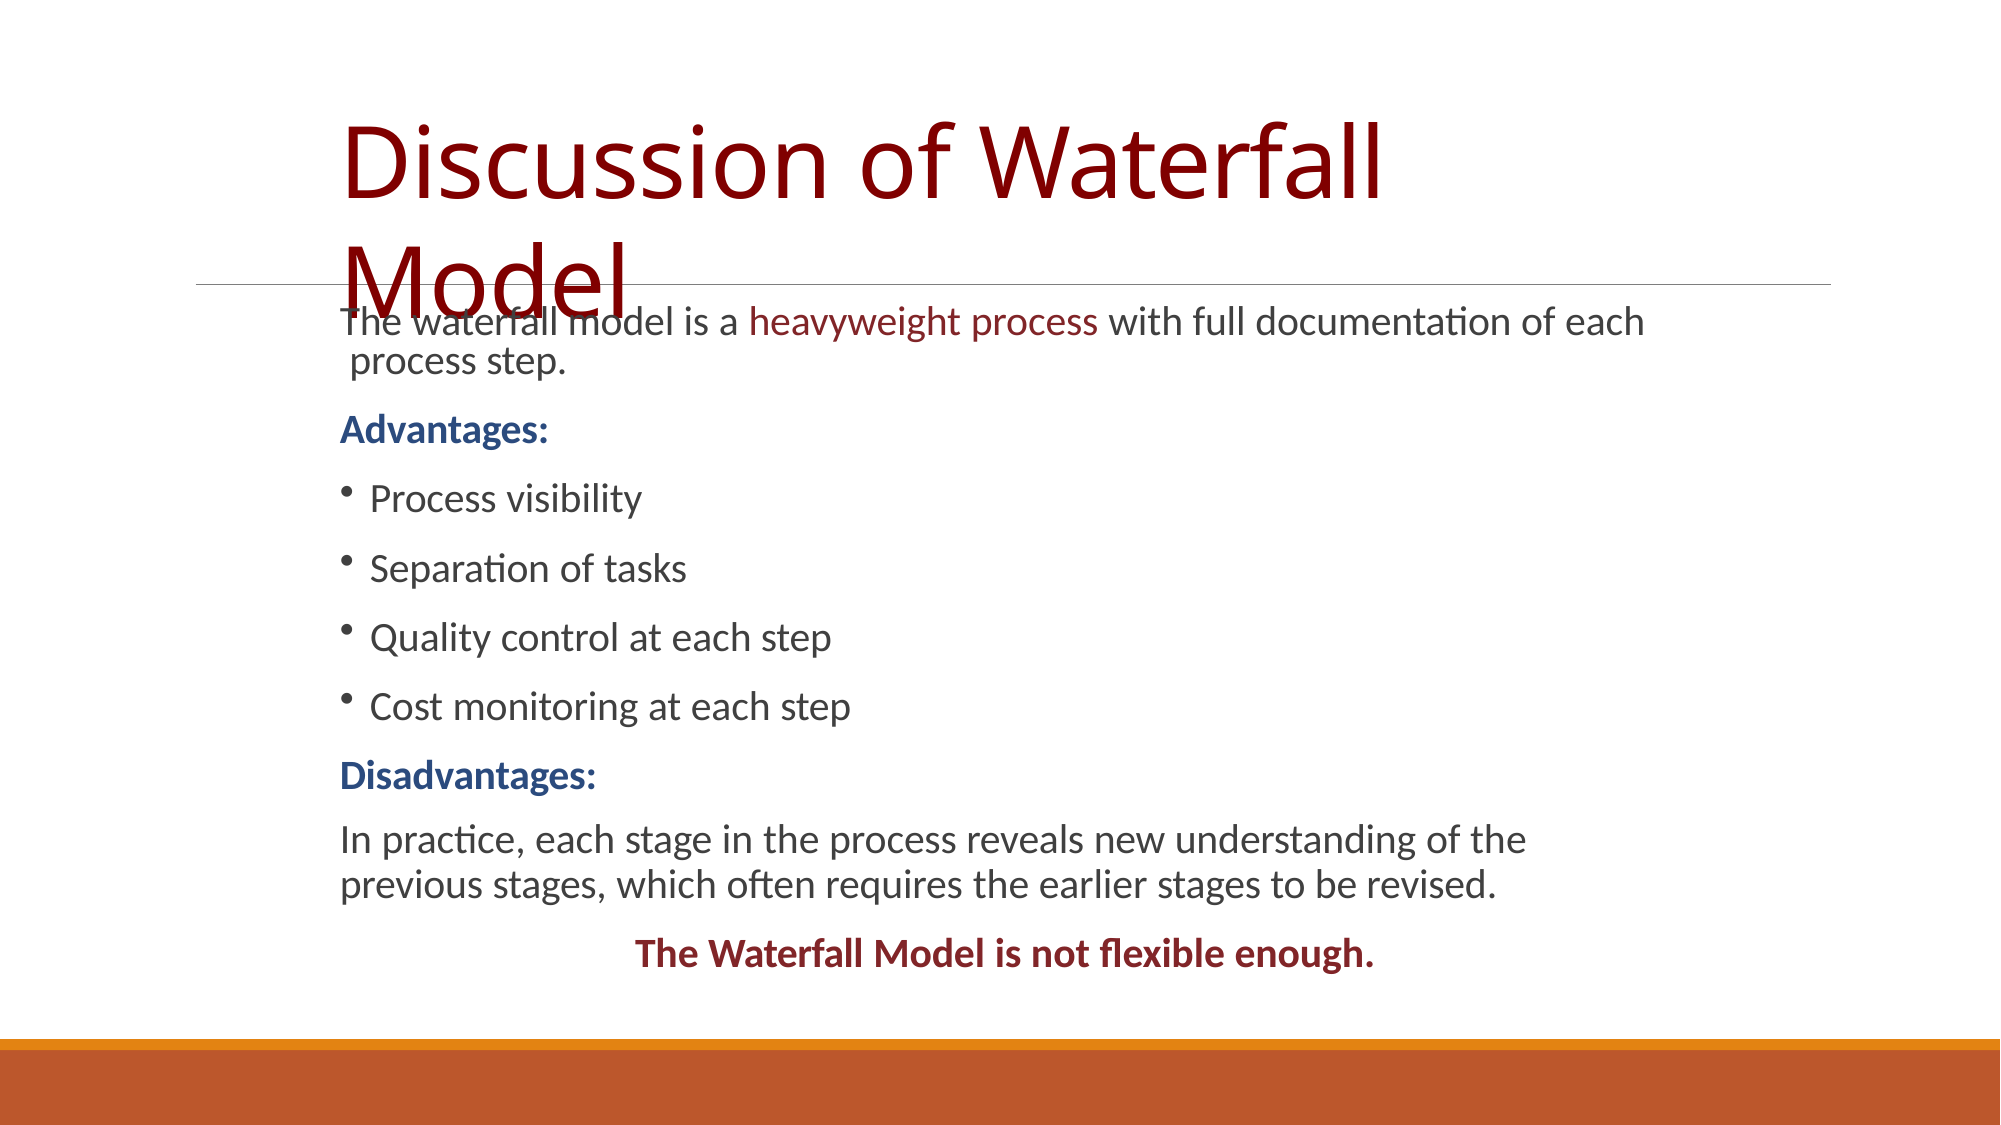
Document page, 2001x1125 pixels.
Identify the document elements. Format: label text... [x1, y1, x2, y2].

text_box The waterfall model is a heavyweight process with full documentation of each process step. Advantages: Process visibility Separation of tasks Quality control at each step Cost monitoring at each step Disadvantages: In practice, each stage in the process reveals new understanding of the previous stages, which often requires the earlier stages to be revised. The Waterfall Model is not flexible enough. [337, 290, 1653, 977]
title Discussion of Waterfall Model [337, 96, 1510, 290]
